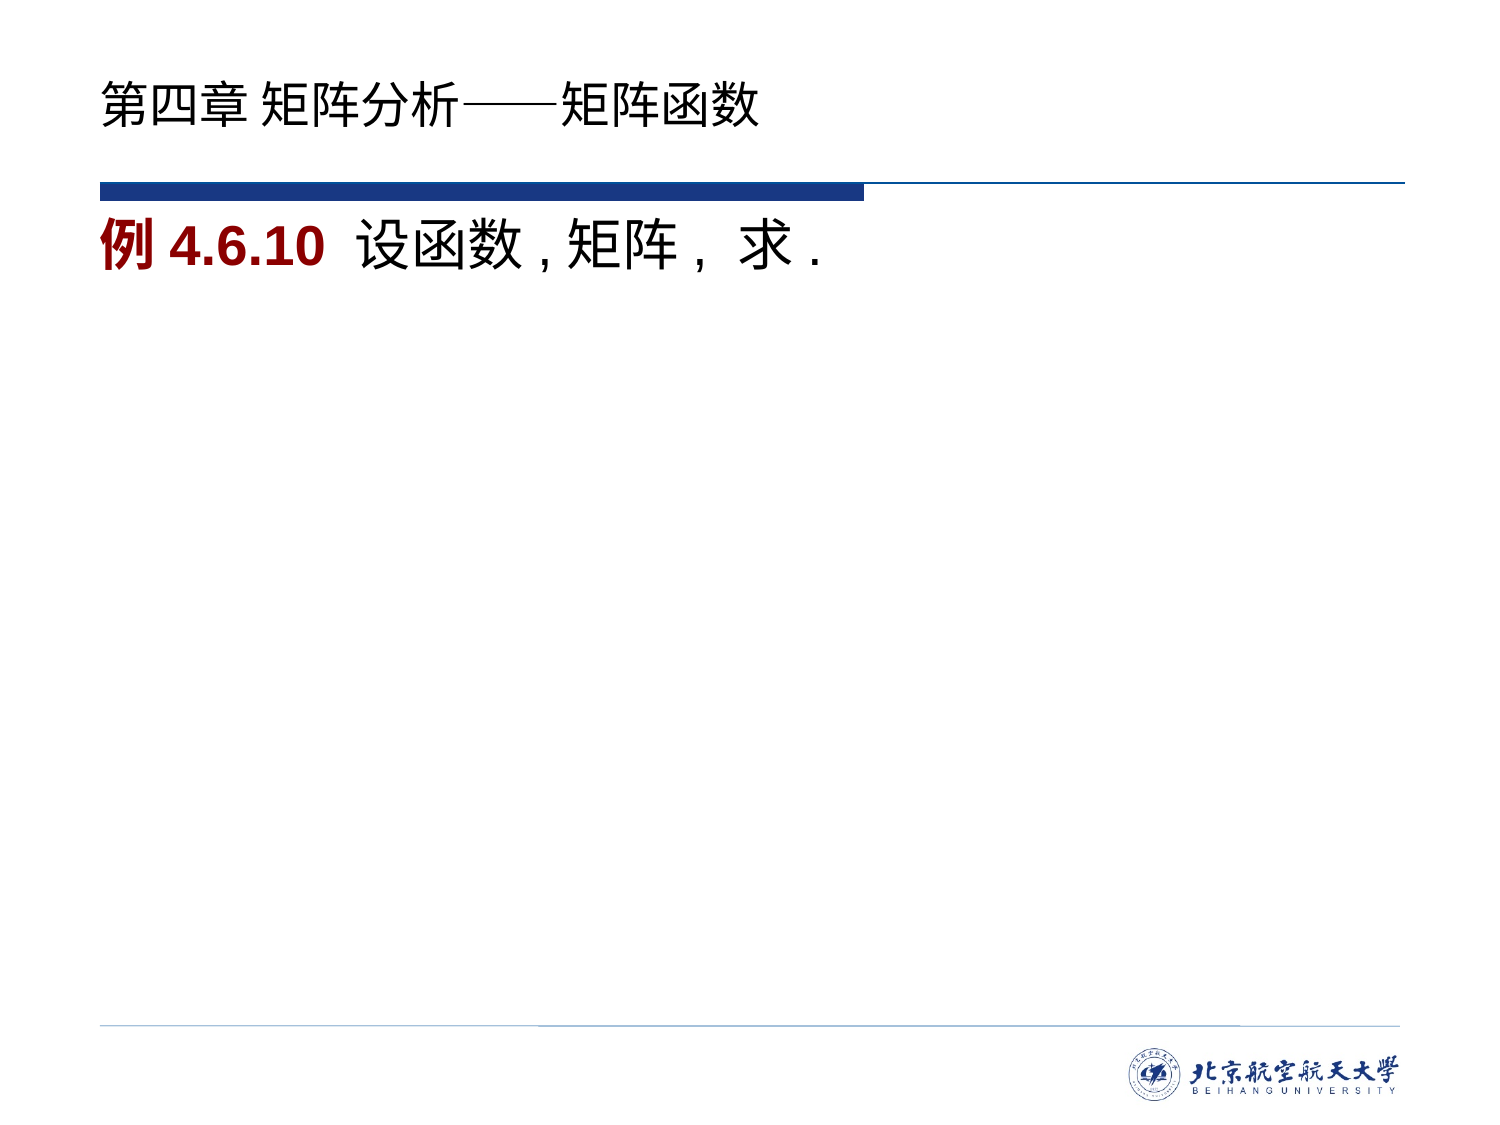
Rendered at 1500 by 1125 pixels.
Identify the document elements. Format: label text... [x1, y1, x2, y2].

title 第四章 矩阵分析——矩阵函数 [83, 29, 1397, 141]
picture [1114, 1041, 1412, 1108]
